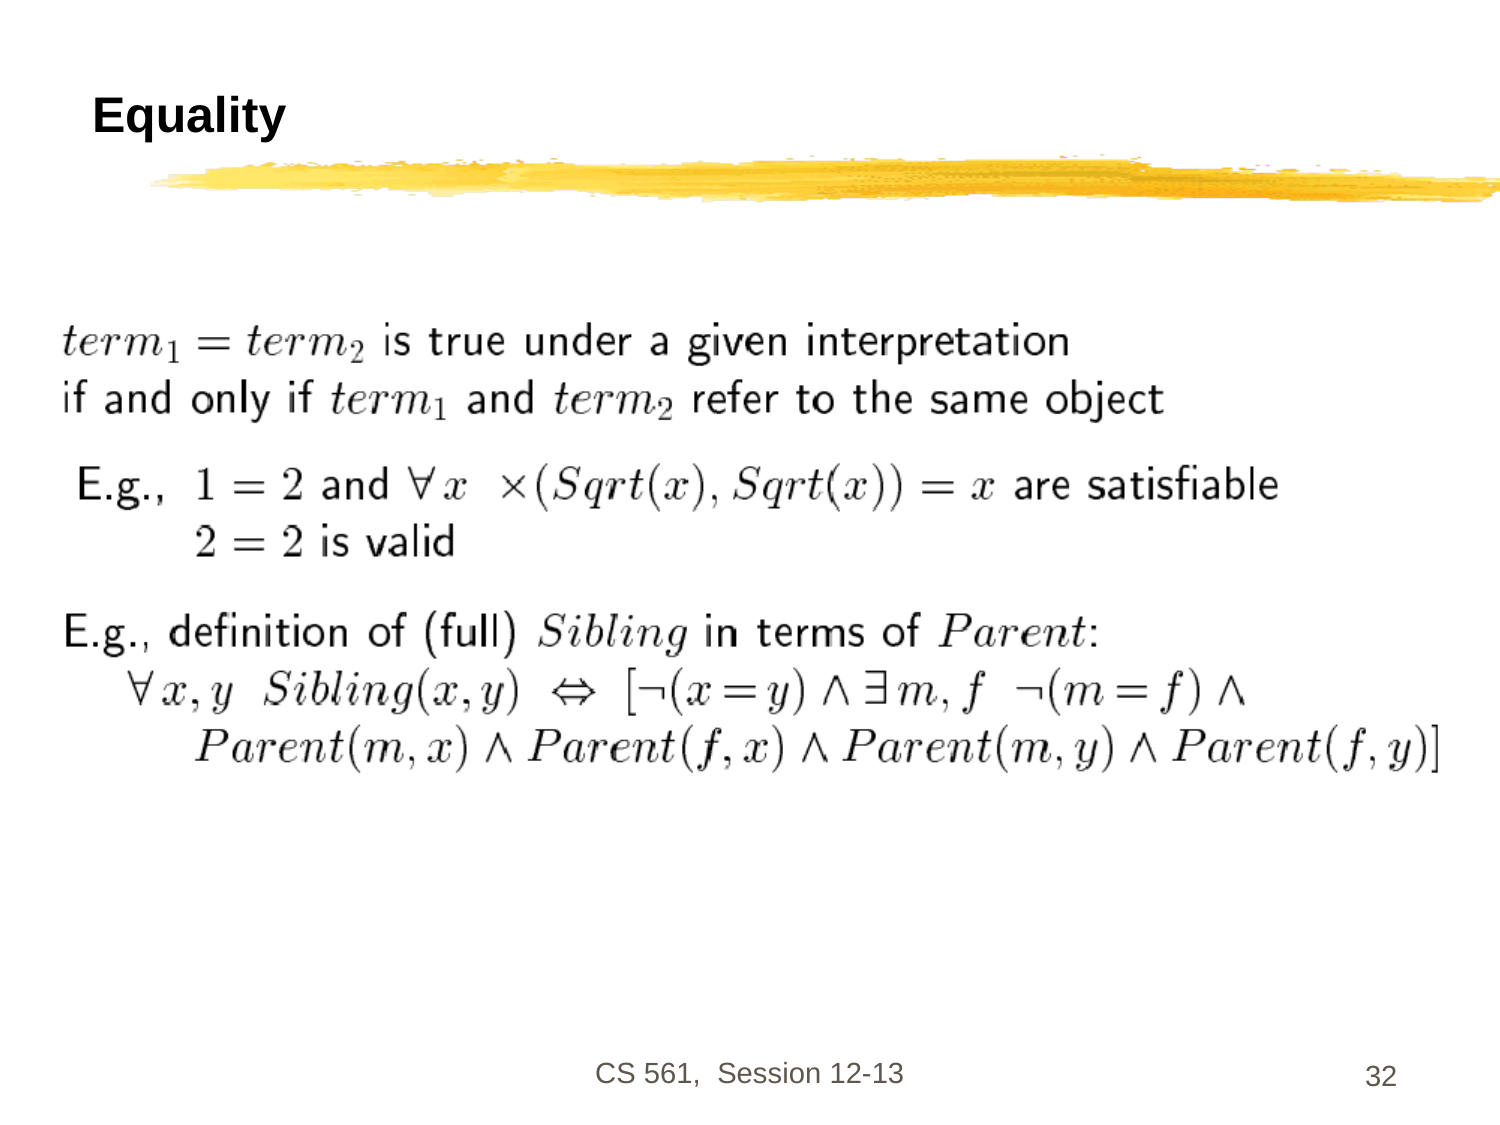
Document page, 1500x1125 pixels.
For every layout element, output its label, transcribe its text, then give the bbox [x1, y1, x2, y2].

slide_number 32 [1099, 1024, 1413, 1101]
title Equality [76, 37, 1415, 151]
footer CS 561, Session 12-13 [512, 1021, 988, 1098]
picture [150, 149, 1500, 213]
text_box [49, 315, 1451, 788]
